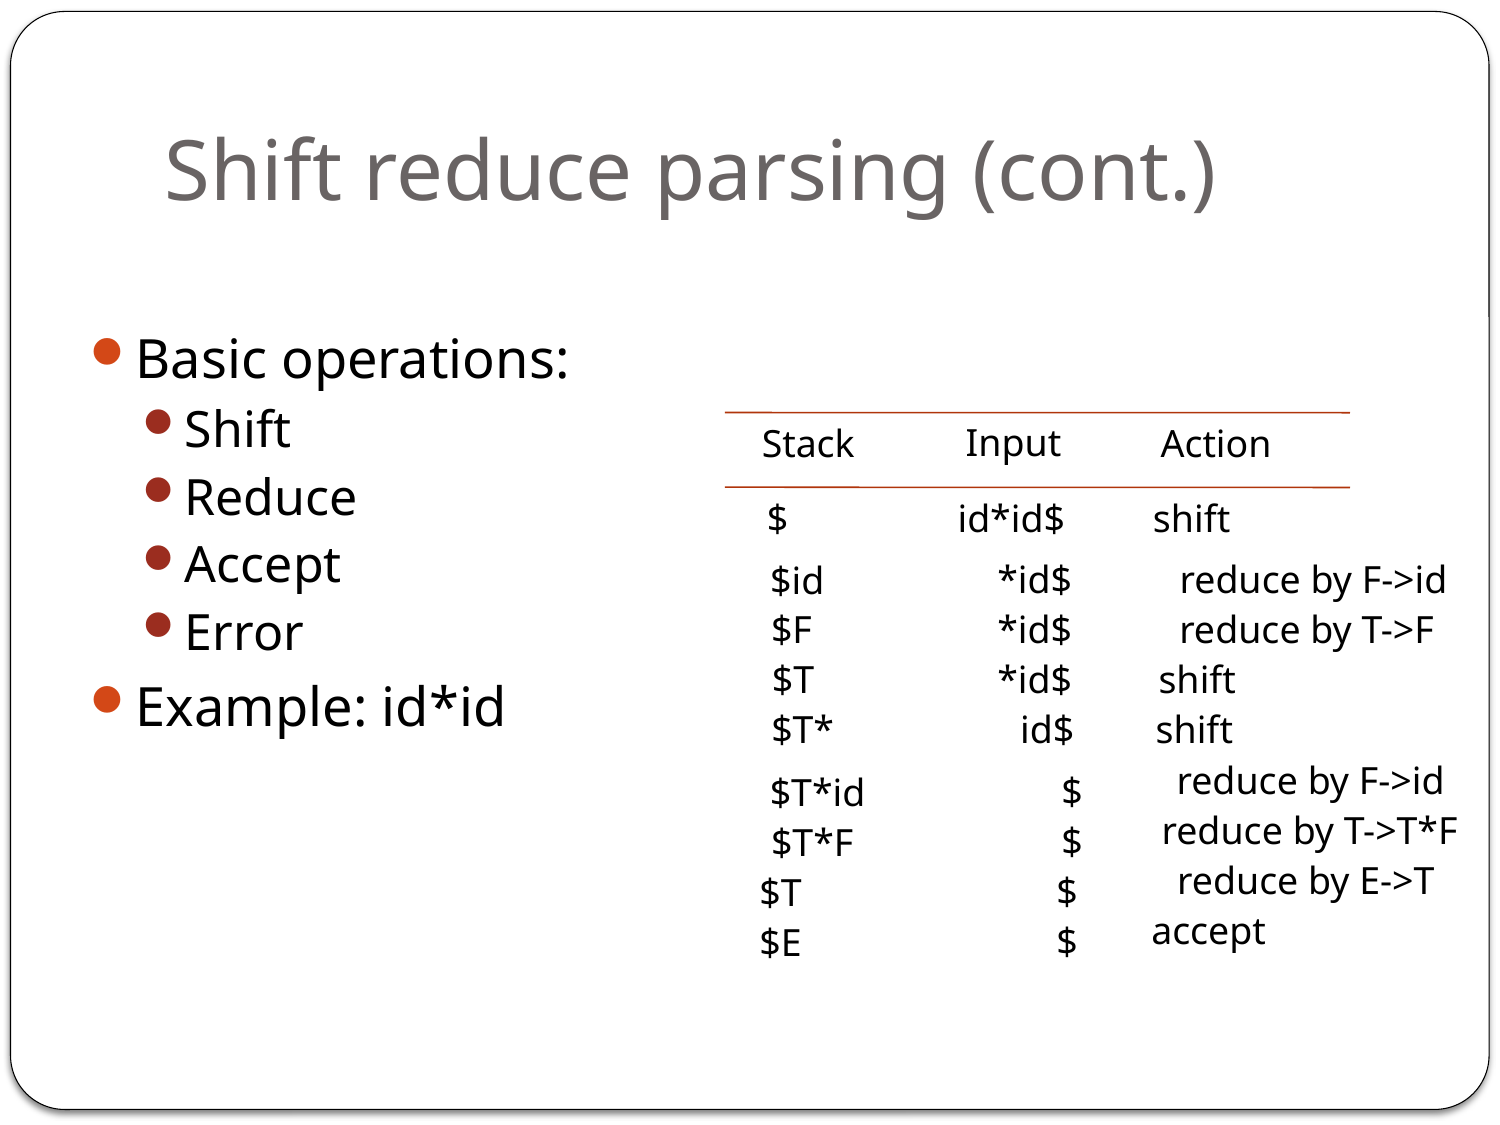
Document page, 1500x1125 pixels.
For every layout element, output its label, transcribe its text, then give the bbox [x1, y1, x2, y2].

text_box reduce by T->F [1164, 598, 1450, 659]
text_box shift [1138, 497, 1246, 548]
text_box Stack [747, 422, 870, 473]
text_box reduce by T->T*F [1146, 799, 1473, 860]
table_cell [747, 413, 870, 420]
text_box $ [1041, 910, 1093, 971]
title Shift reduce parsing (cont.) [150, 45, 1425, 233]
text_box $id [755, 549, 840, 610]
text_box $F [756, 599, 828, 659]
text_box id$ [1005, 698, 1090, 759]
table_cell S5 [942, 488, 1081, 495]
text_box *id$ [982, 648, 1088, 709]
text_box $T* [756, 699, 850, 759]
text_box reduce by F->id [1164, 549, 1463, 609]
text_box reduce by E->T [1162, 849, 1450, 910]
text_box shift [1140, 698, 1249, 759]
text_box accept [1136, 899, 1282, 960]
text_box $T*id [755, 761, 881, 822]
table_cell 8 [950, 413, 1077, 420]
text_box $T [757, 649, 830, 699]
text_box $ [752, 497, 804, 548]
text_box $ [1041, 860, 1093, 910]
text_box $ [1046, 760, 1098, 810]
text_box $T*F [756, 811, 869, 872]
text_box *id$ [982, 549, 1088, 598]
table_cell 6 [1145, 413, 1287, 420]
text_box $ [1046, 810, 1098, 871]
text_box id*id$ [942, 497, 1081, 548]
text_box Action [1145, 422, 1287, 473]
text_box *id$ [982, 598, 1088, 648]
text_box $T [744, 861, 817, 911]
table_cell [1138, 488, 1246, 495]
list Basic operations: Shift Reduce Accept Error Example: id*id [75, 317, 625, 1038]
text_box Input [950, 422, 1077, 472]
text_box $E [744, 911, 817, 972]
text_box reduce by F->id [1161, 749, 1460, 799]
text_box shift [1143, 648, 1252, 709]
table_cell [752, 488, 804, 495]
